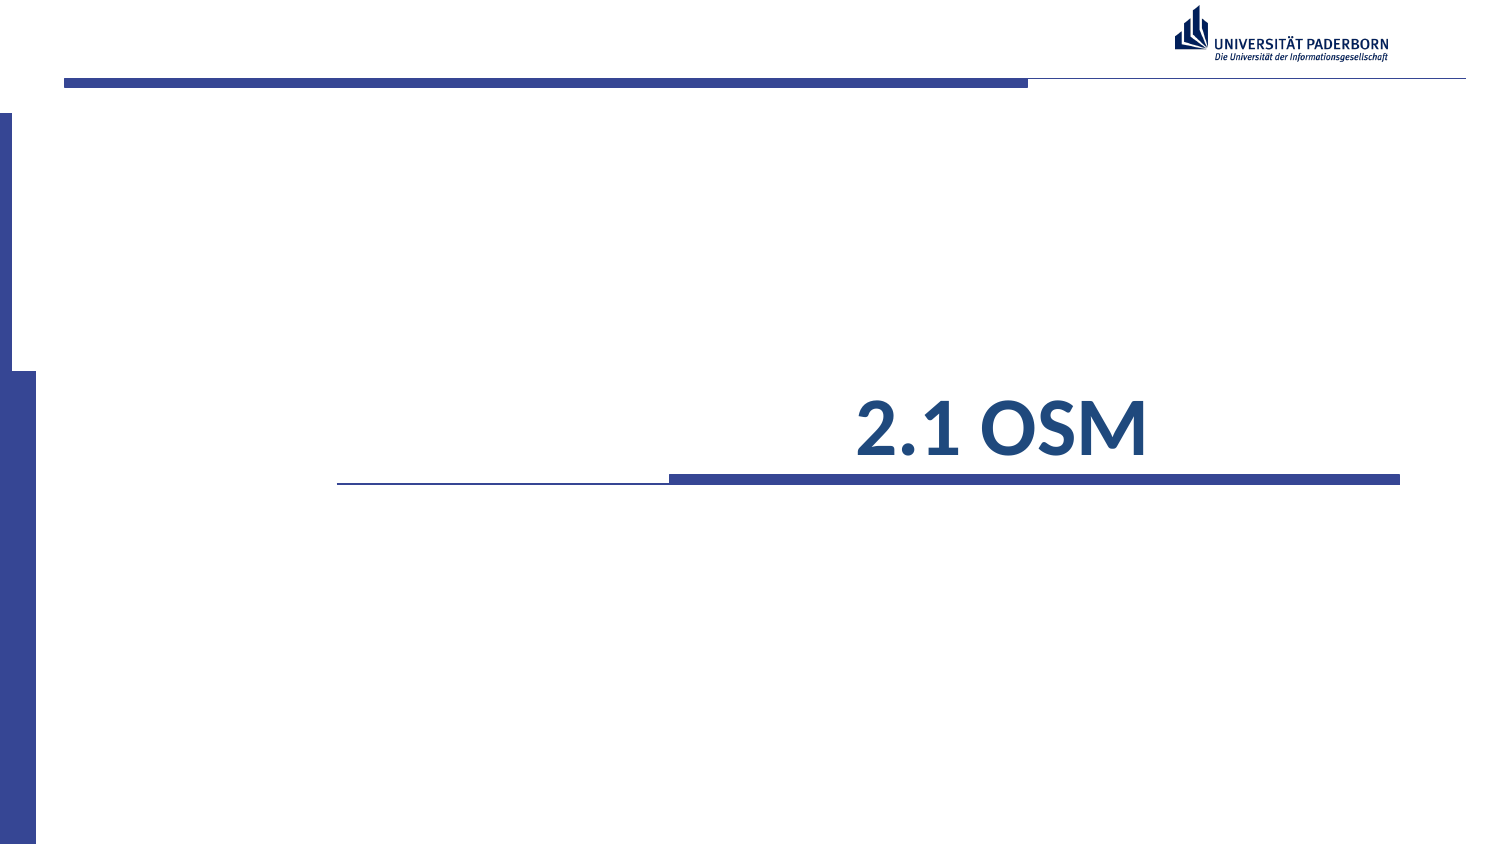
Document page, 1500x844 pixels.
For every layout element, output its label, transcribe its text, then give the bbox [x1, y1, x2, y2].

title 2.1 OSM [840, 379, 1500, 464]
picture [1175, 5, 1388, 62]
